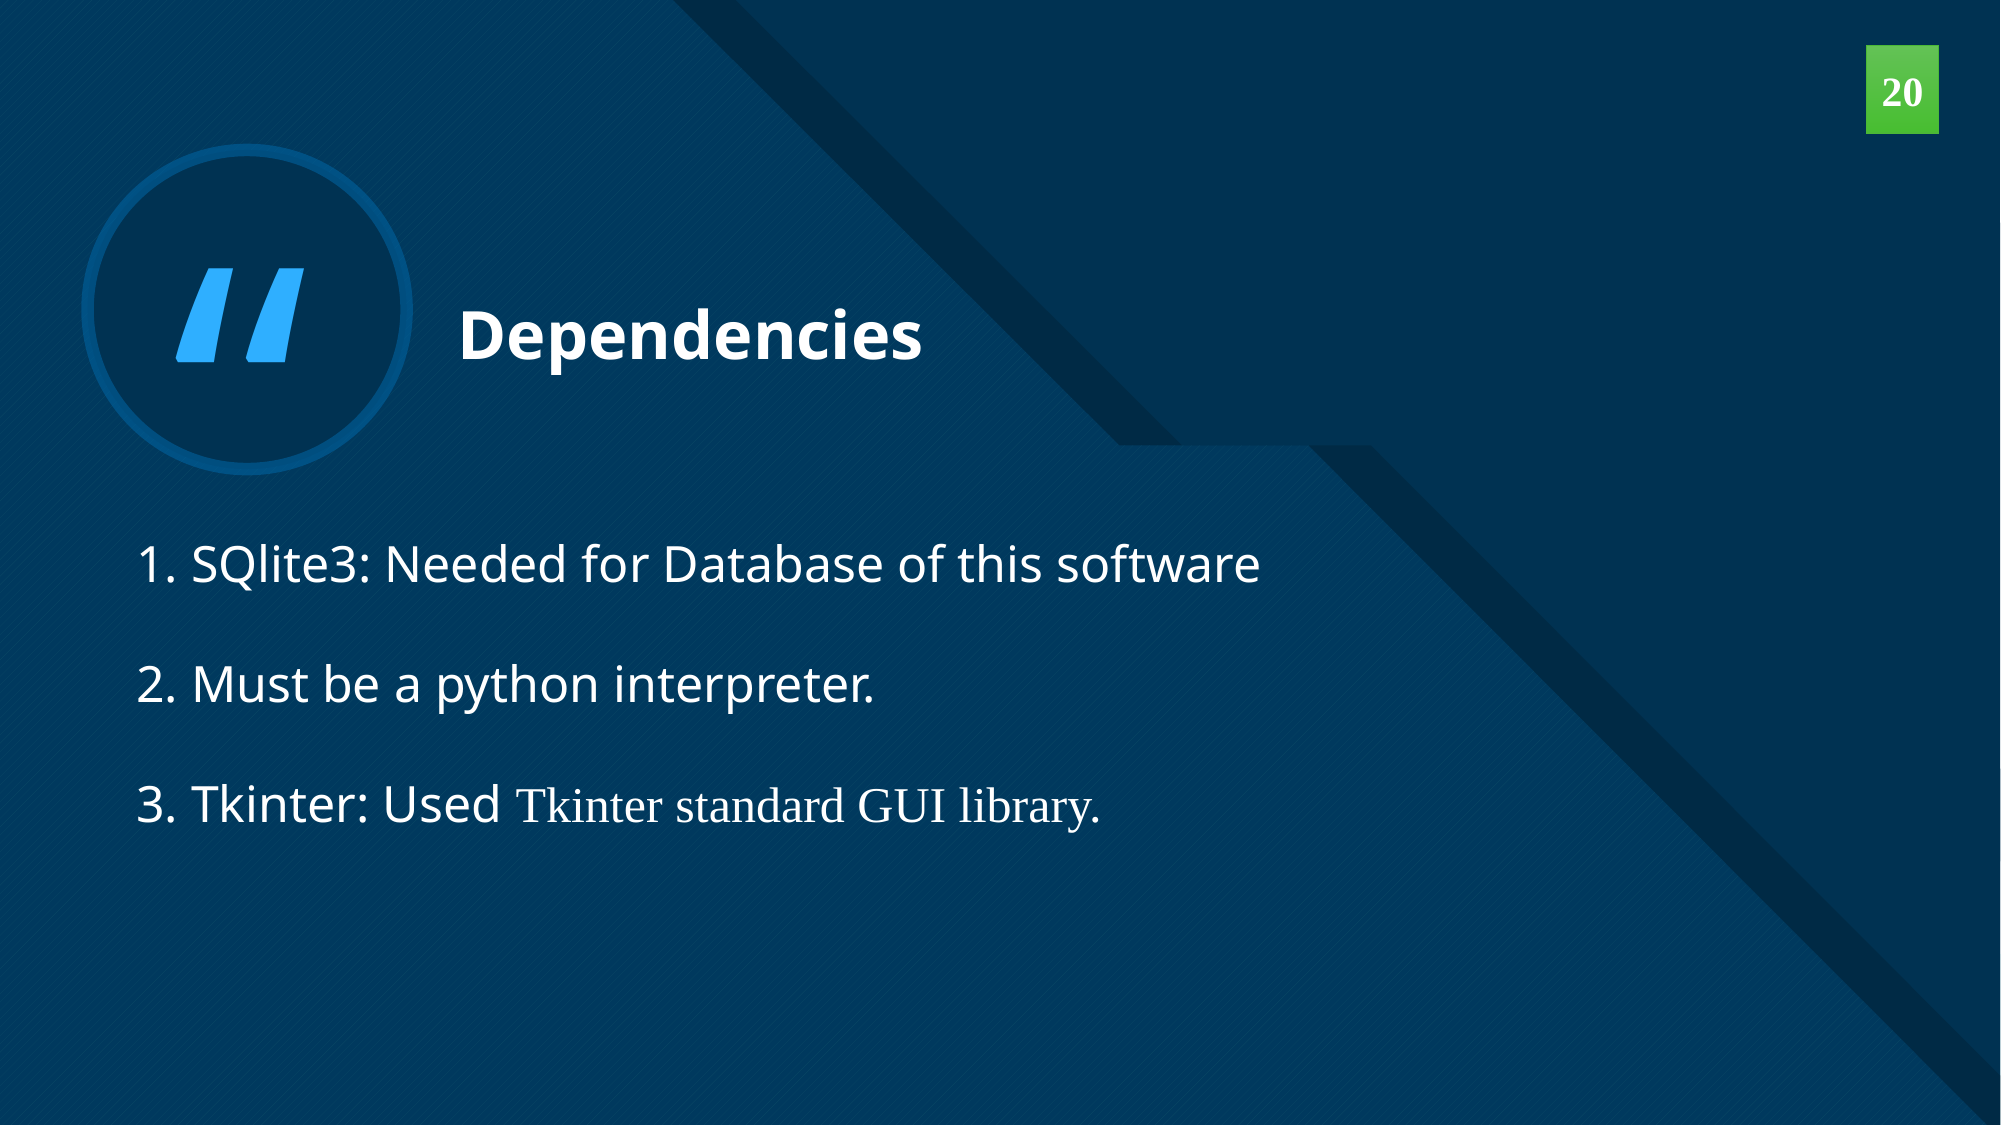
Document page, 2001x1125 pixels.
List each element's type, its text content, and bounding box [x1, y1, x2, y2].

text_box Dependencies [442, 285, 939, 381]
text_box 20 [1866, 45, 1939, 133]
title 1. SQlite3: Needed for Database of this software 2. Must be a python interpreter. 3. Tkinter: Used Tkinter standard GUI library. [121, 525, 1418, 1056]
